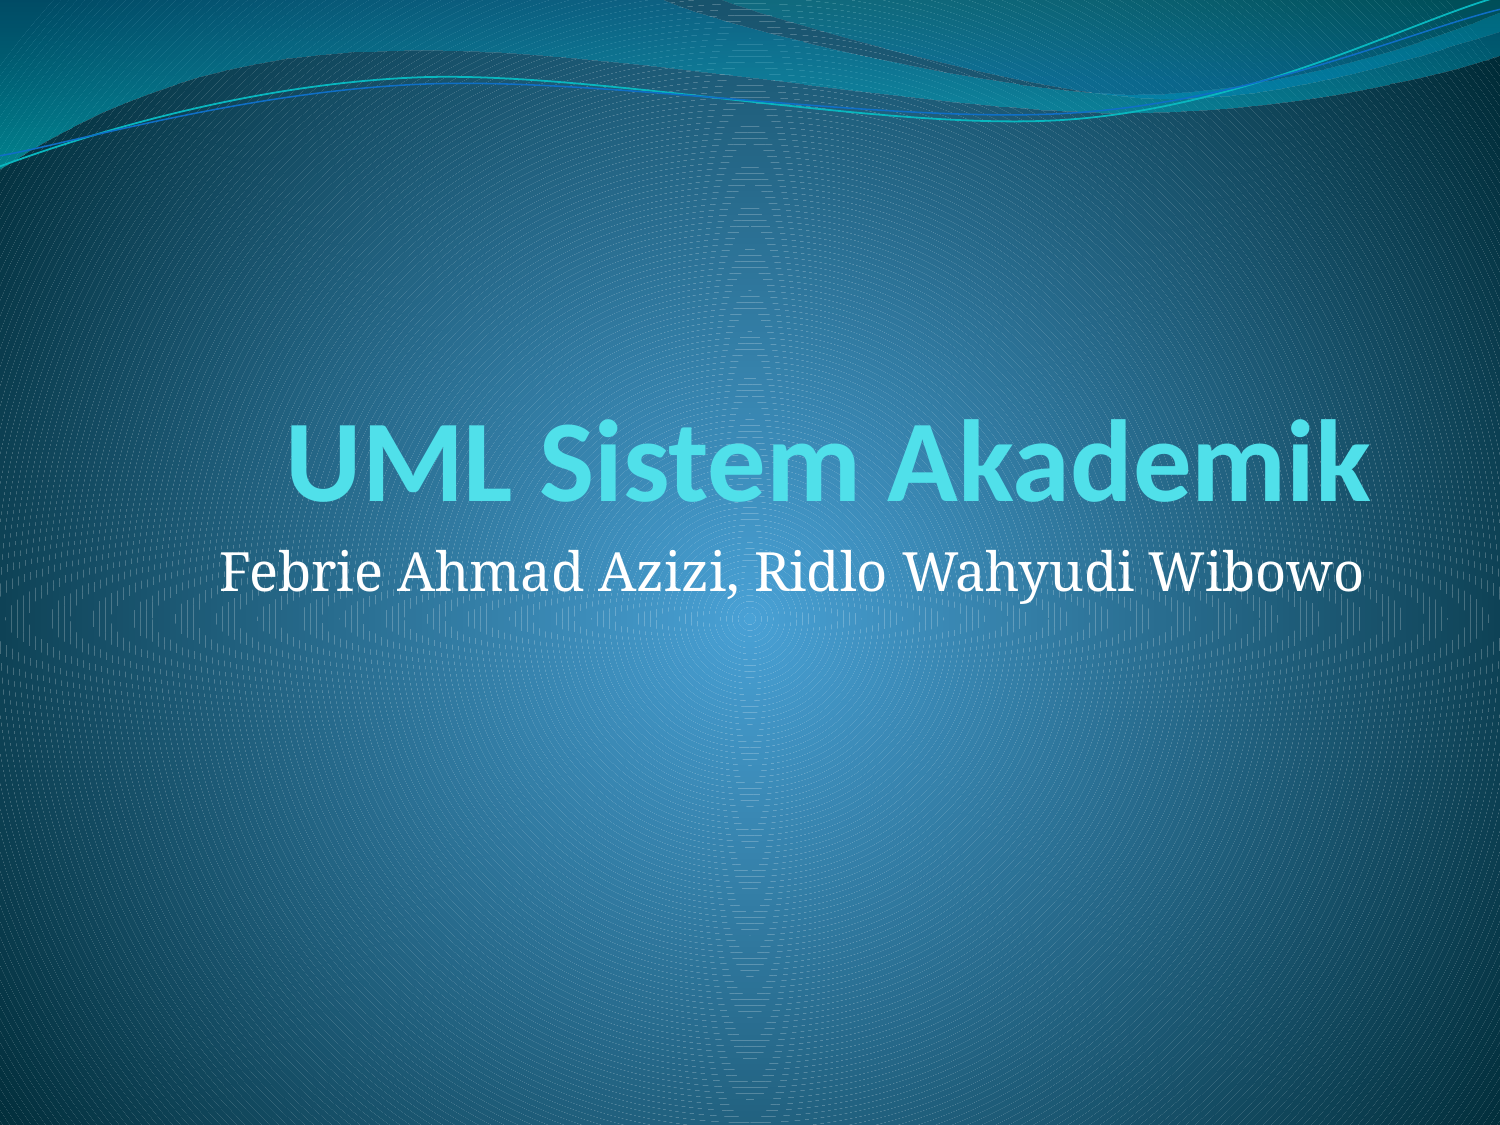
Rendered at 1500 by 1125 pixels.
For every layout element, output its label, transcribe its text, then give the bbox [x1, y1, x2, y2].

title UML Sistem Akademik [87, 224, 1376, 525]
subtitle Febrie Ahmad Azizi, Ridlo Wahyudi Wibowo [87, 529, 1376, 818]
